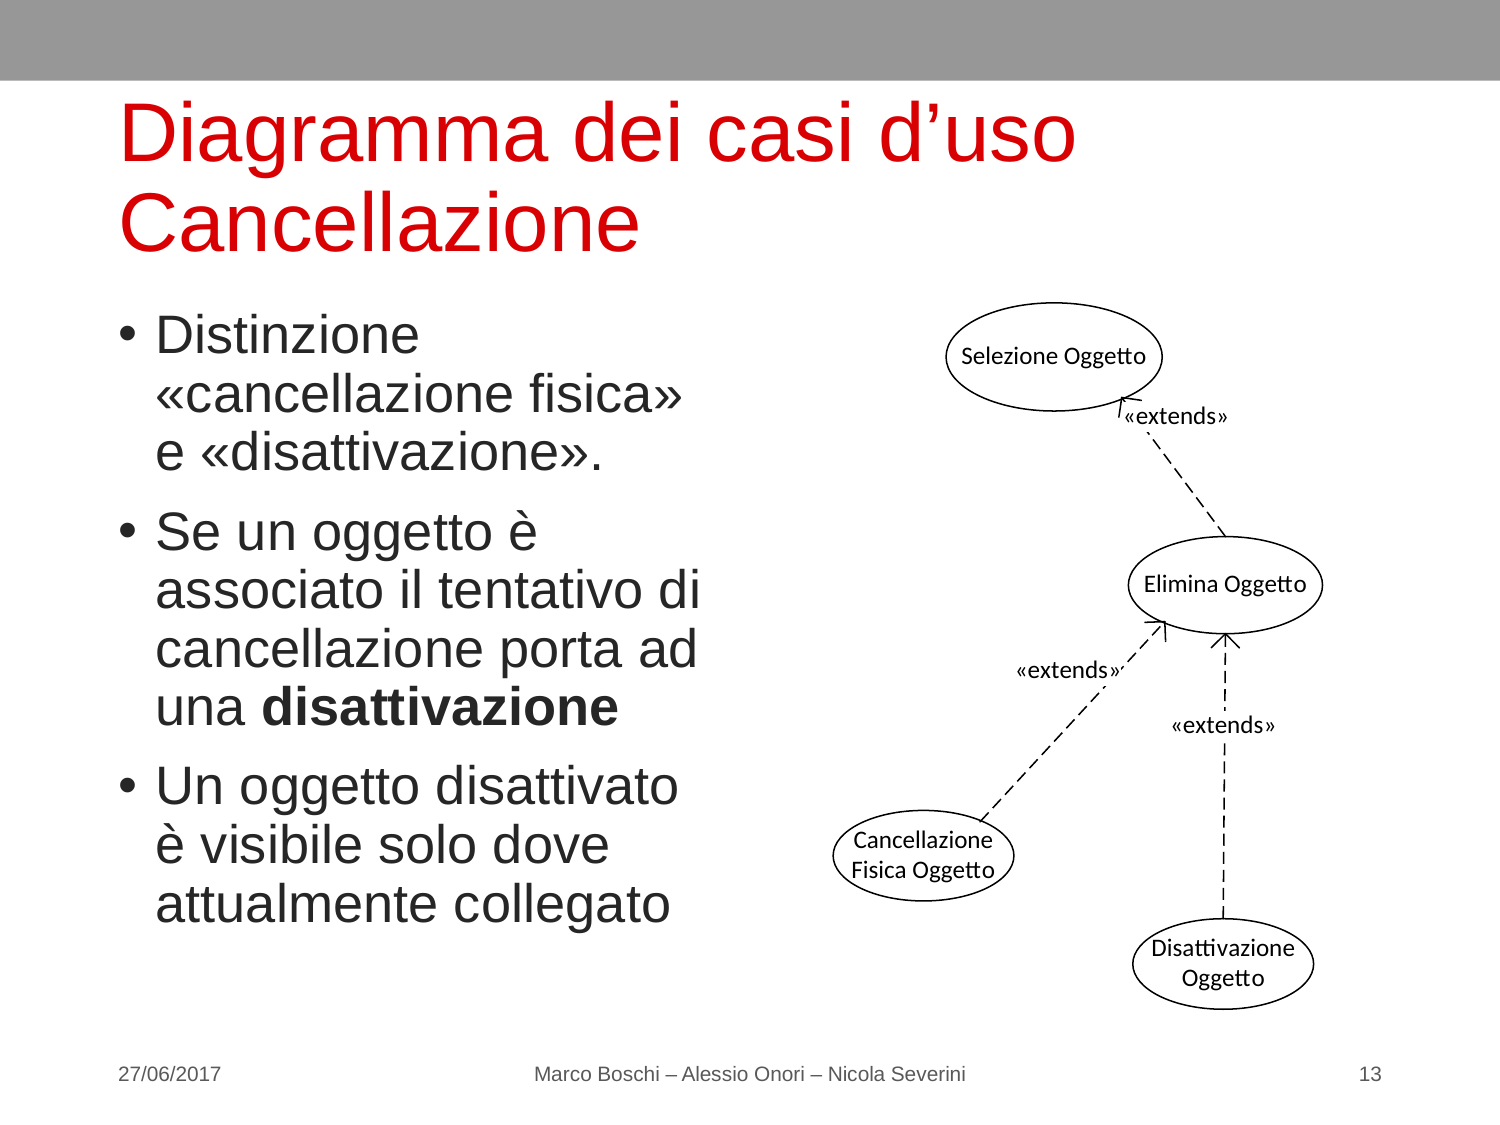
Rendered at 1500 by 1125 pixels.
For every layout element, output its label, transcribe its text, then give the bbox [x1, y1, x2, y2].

title Diagramma dei casi d’uso Cancellazione [103, 80, 1397, 278]
list Distinzione «cancellazione fisica» e «disattivazione». Se un oggetto è associato il tentativo di cancellazione porta ad una disattivazione Un oggetto disattivato è visibile solo dove attualmente collegato [103, 299, 741, 1014]
slide_number 13 [1059, 1042, 1397, 1103]
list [828, 298, 1327, 1014]
footer Marco Boschi – Alessio Onori – Nicola Severini [496, 1042, 1004, 1103]
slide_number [103, 1042, 441, 1103]
